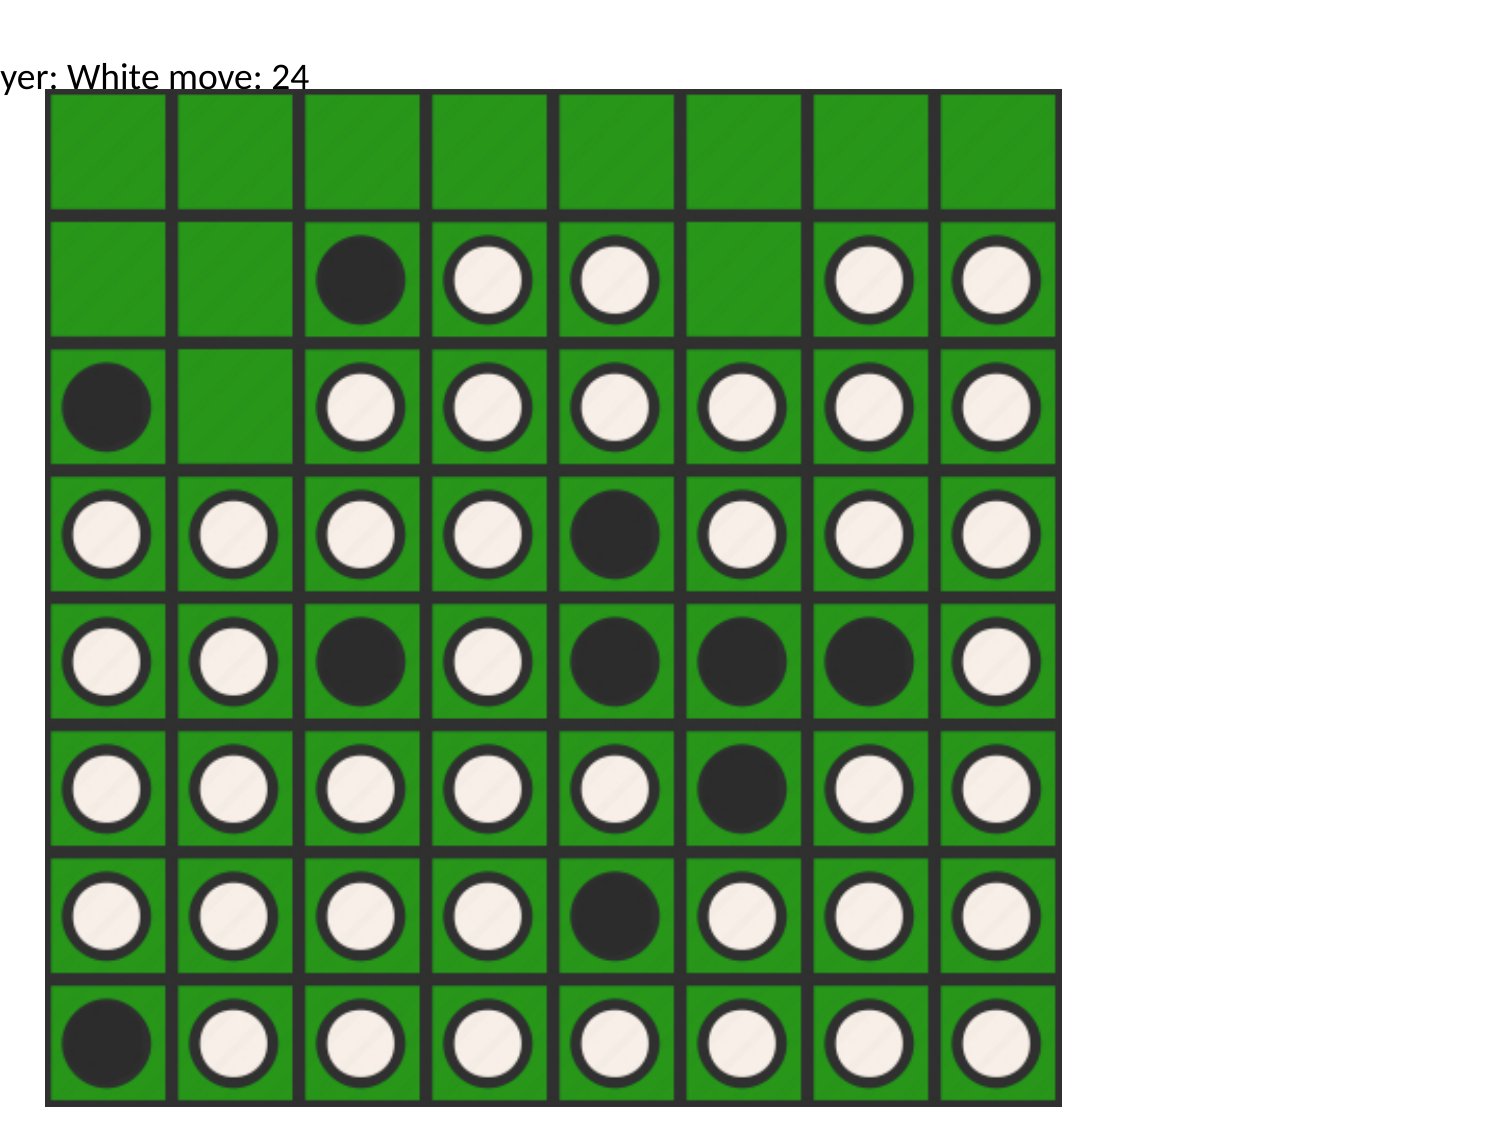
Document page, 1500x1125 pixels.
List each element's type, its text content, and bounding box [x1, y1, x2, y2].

picture [44, 89, 1062, 1107]
text_box turn: 48 player: White move: 24 [0, 44, 325, 105]
